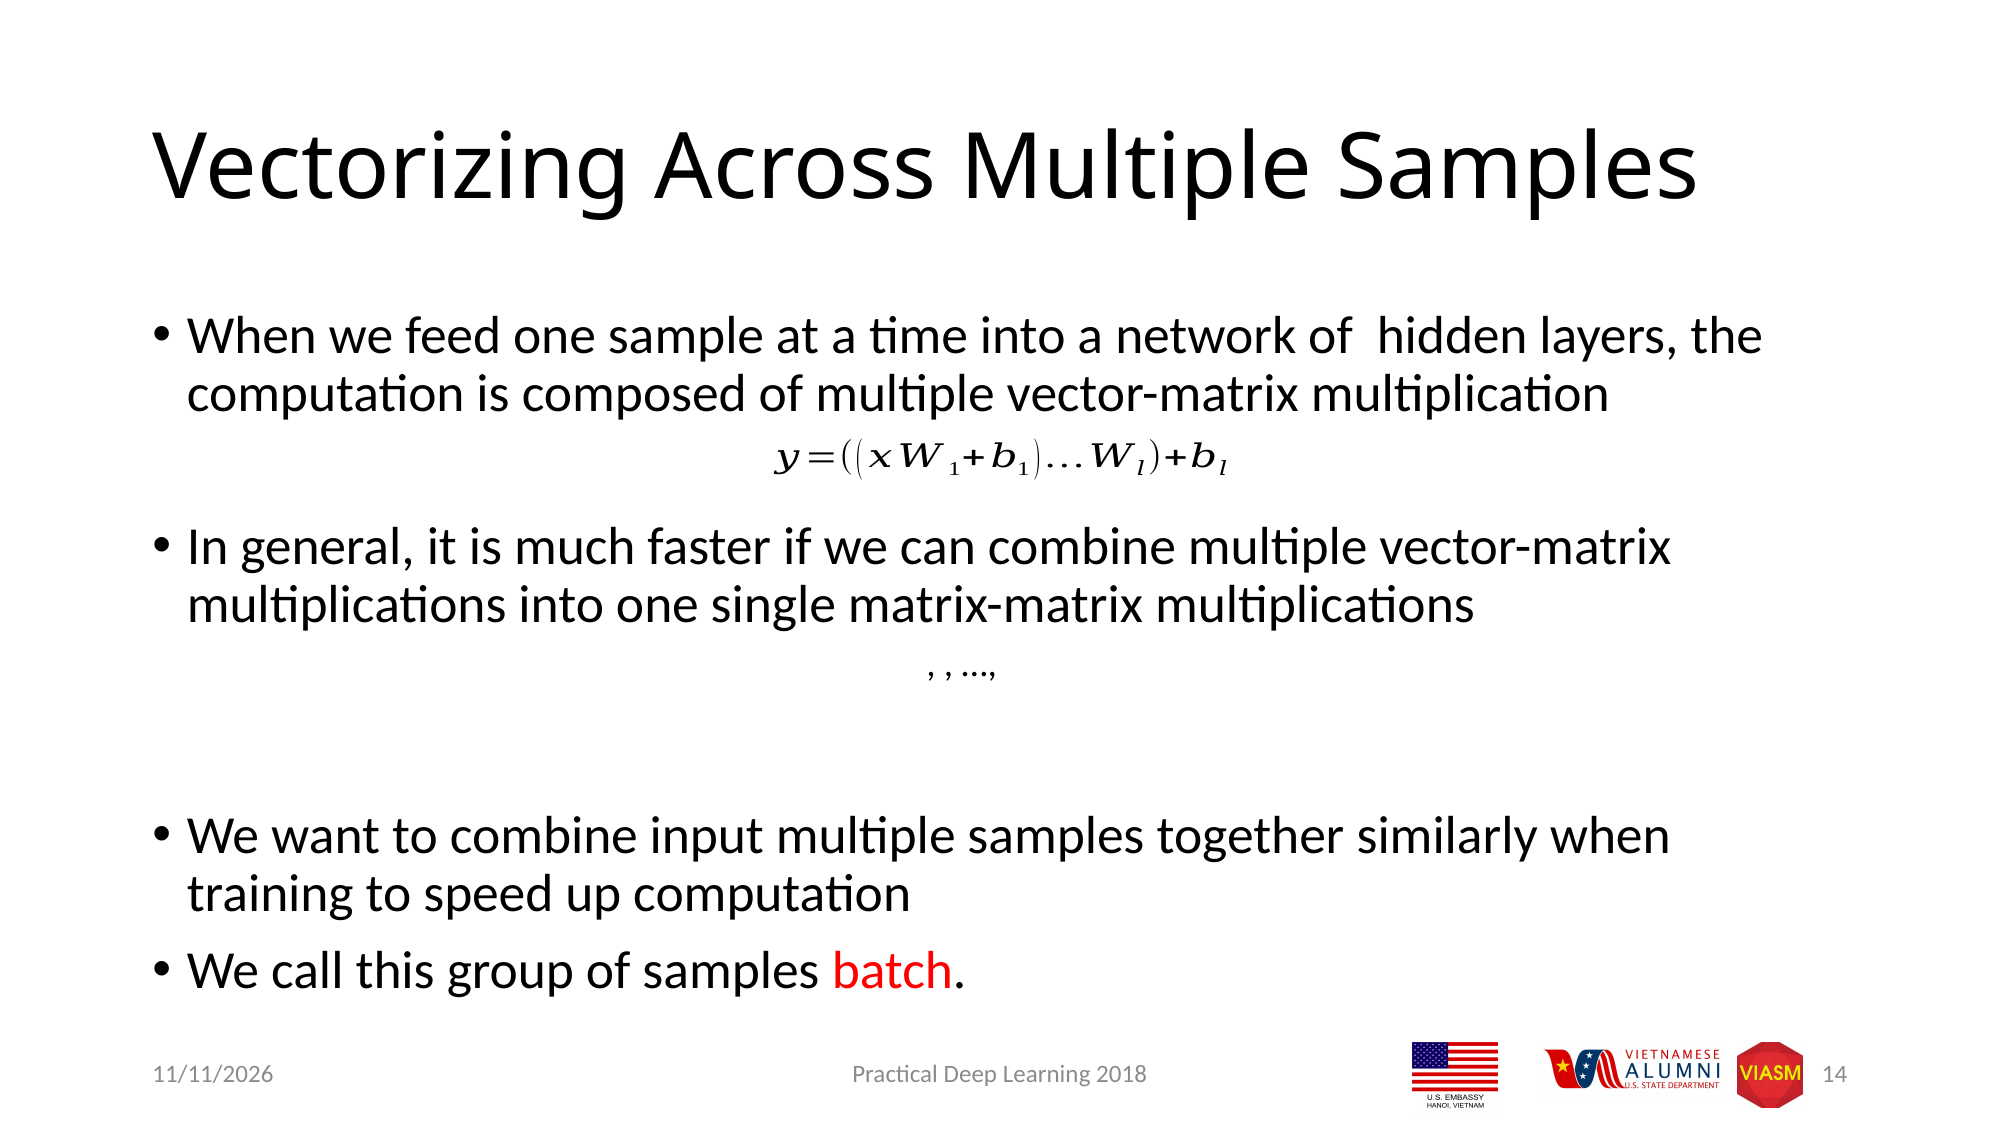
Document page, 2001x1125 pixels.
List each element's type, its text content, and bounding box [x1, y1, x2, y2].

footer Practical Deep Learning 2018 [662, 1042, 1338, 1103]
picture [1737, 1103, 1803, 1108]
slide_number 14 [1412, 1042, 1863, 1103]
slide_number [137, 1042, 588, 1103]
picture [1412, 1103, 1498, 1113]
title Vectorizing Across Multiple Samples [137, 59, 1863, 278]
